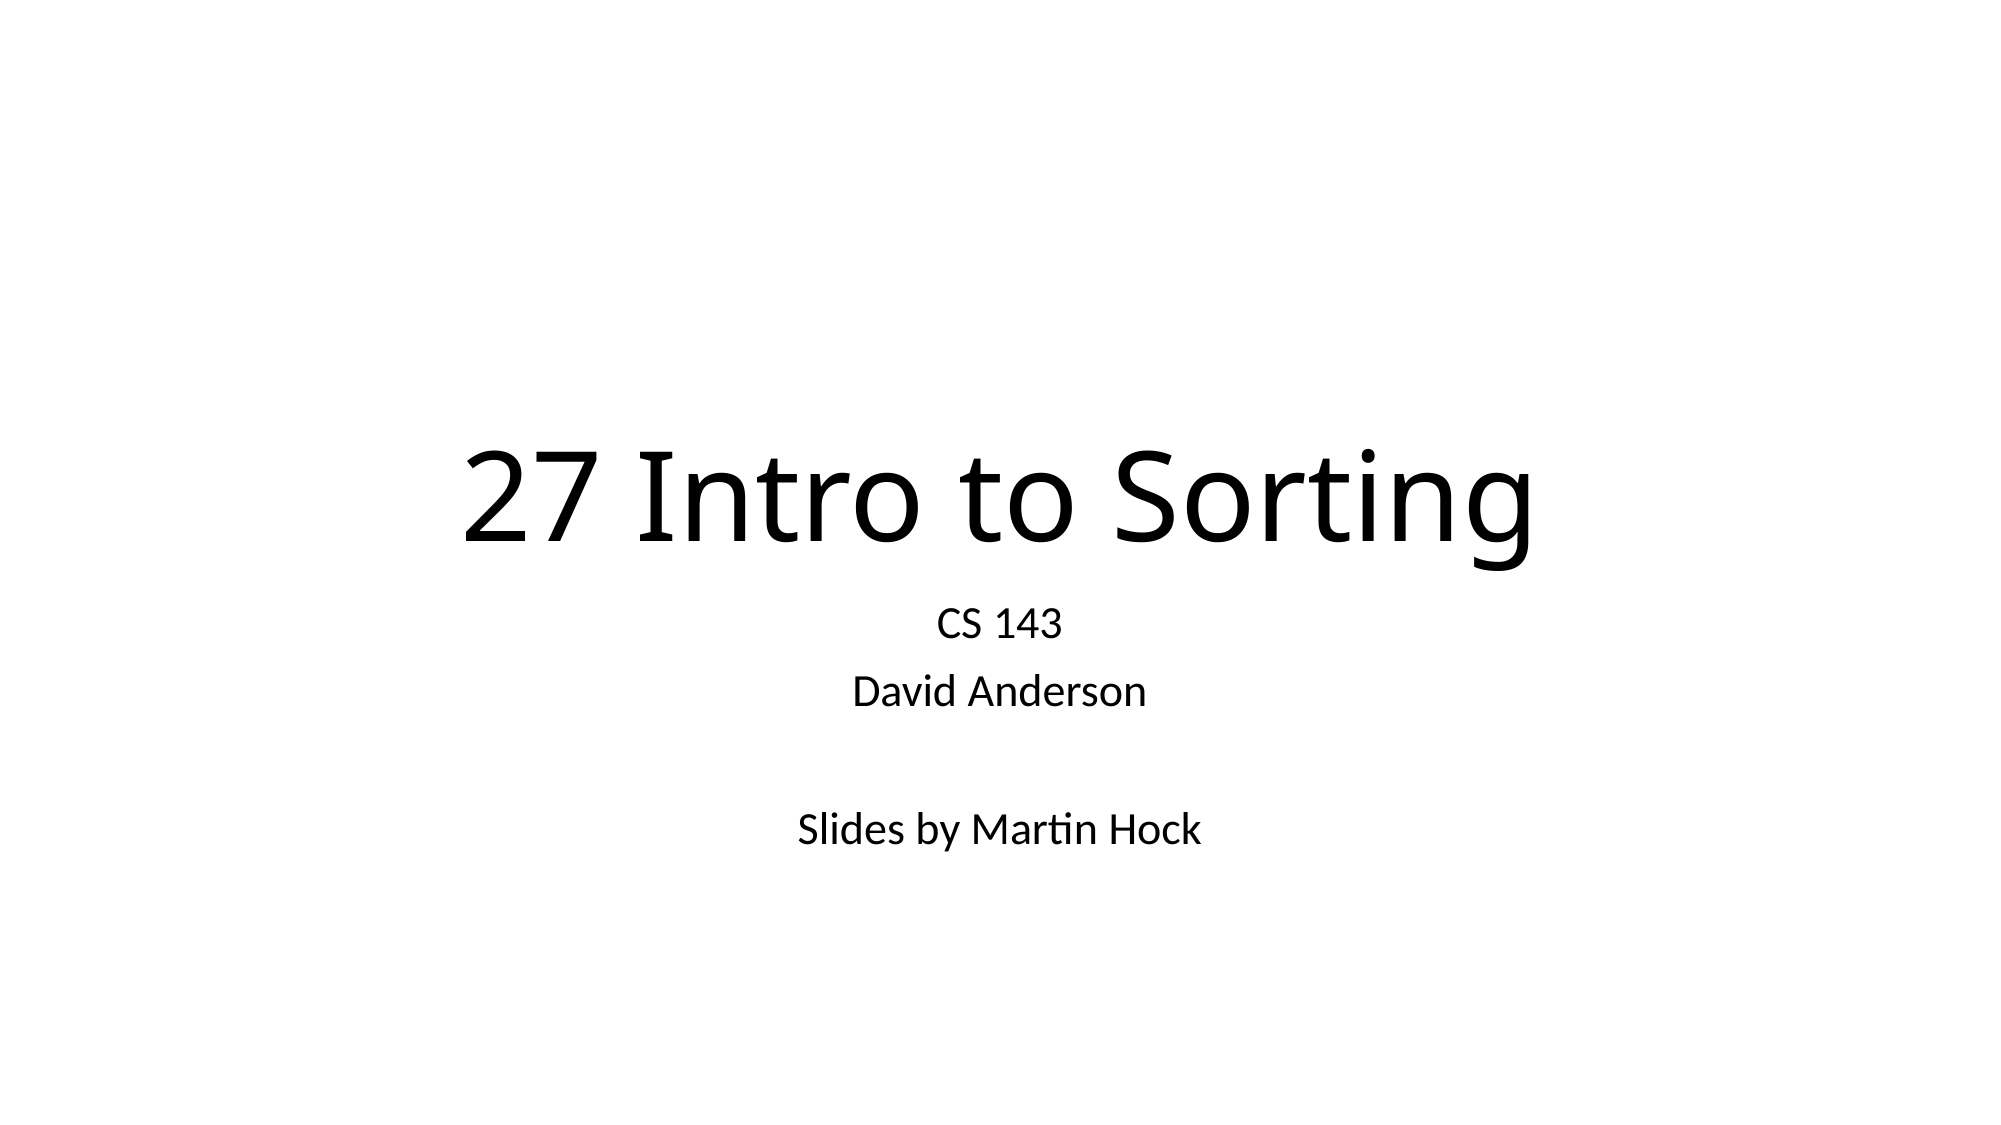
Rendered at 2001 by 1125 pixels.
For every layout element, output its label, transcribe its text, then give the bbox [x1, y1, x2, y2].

subtitle CS 143 David Anderson Slides by Martin Hock [249, 590, 1750, 863]
title 27 Intro to Sorting [249, 184, 1750, 576]
